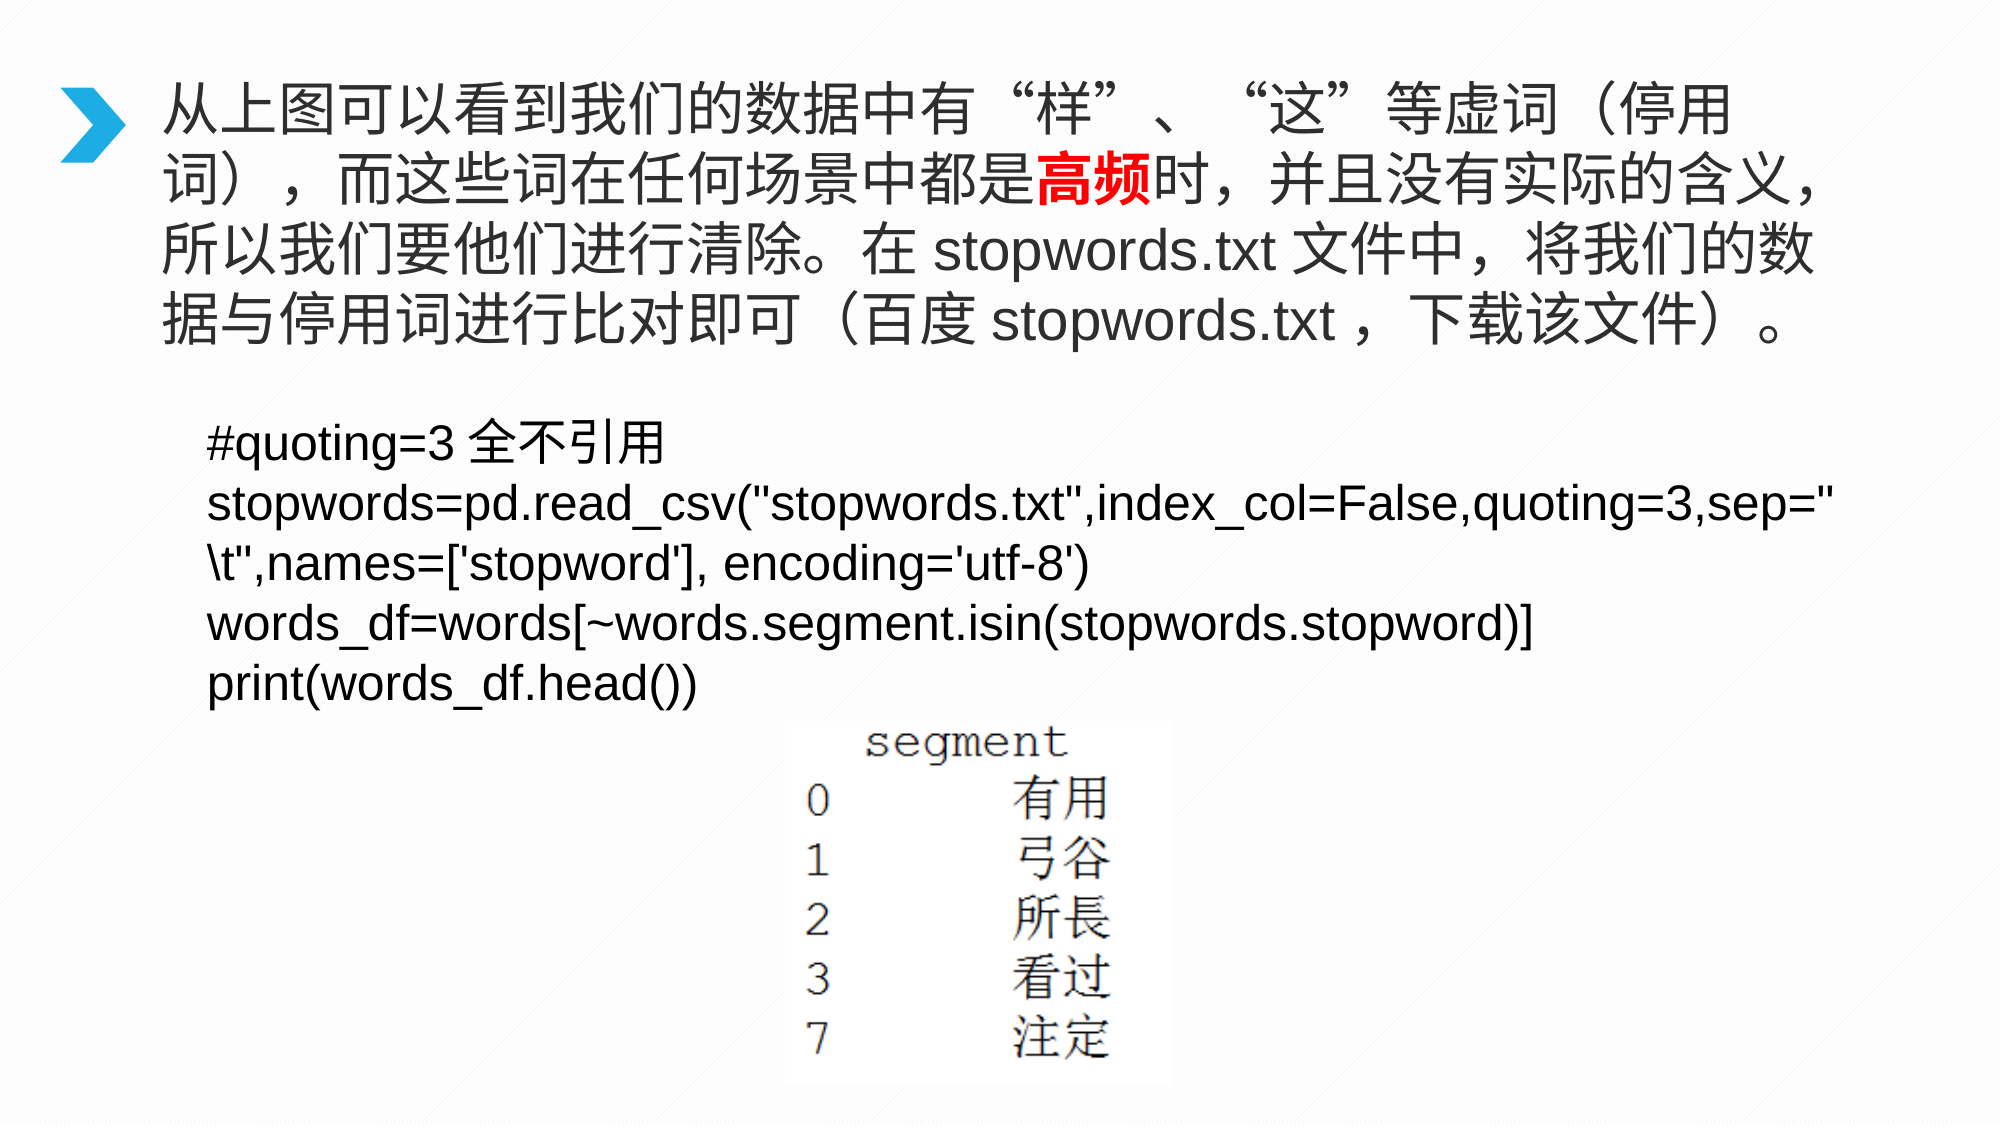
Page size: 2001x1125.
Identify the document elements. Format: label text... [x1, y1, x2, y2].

picture [785, 721, 1172, 1086]
text_box #quoting=3全不引用 stopwords=pd.read_csv("stopwords.txt",index_col=False,quoting=3,sep="\t",names=['stopword'], encoding='utf-8') words_df=words[~words.segment.isin(stopwords.stopword)] print(words_df.head()) [192, 403, 1853, 719]
text_box 从上图可以看到我们的数据中有“样”、“这”等虚词（停用词），而这些词在任何场景中都是高频时，并且没有实际的含义，所以我们要他们进行清除。在stopwords.txt文件中，将我们的数据与停用词进行比对即可（百度stopwords.txt，下载该文件）。 [147, 64, 1853, 360]
